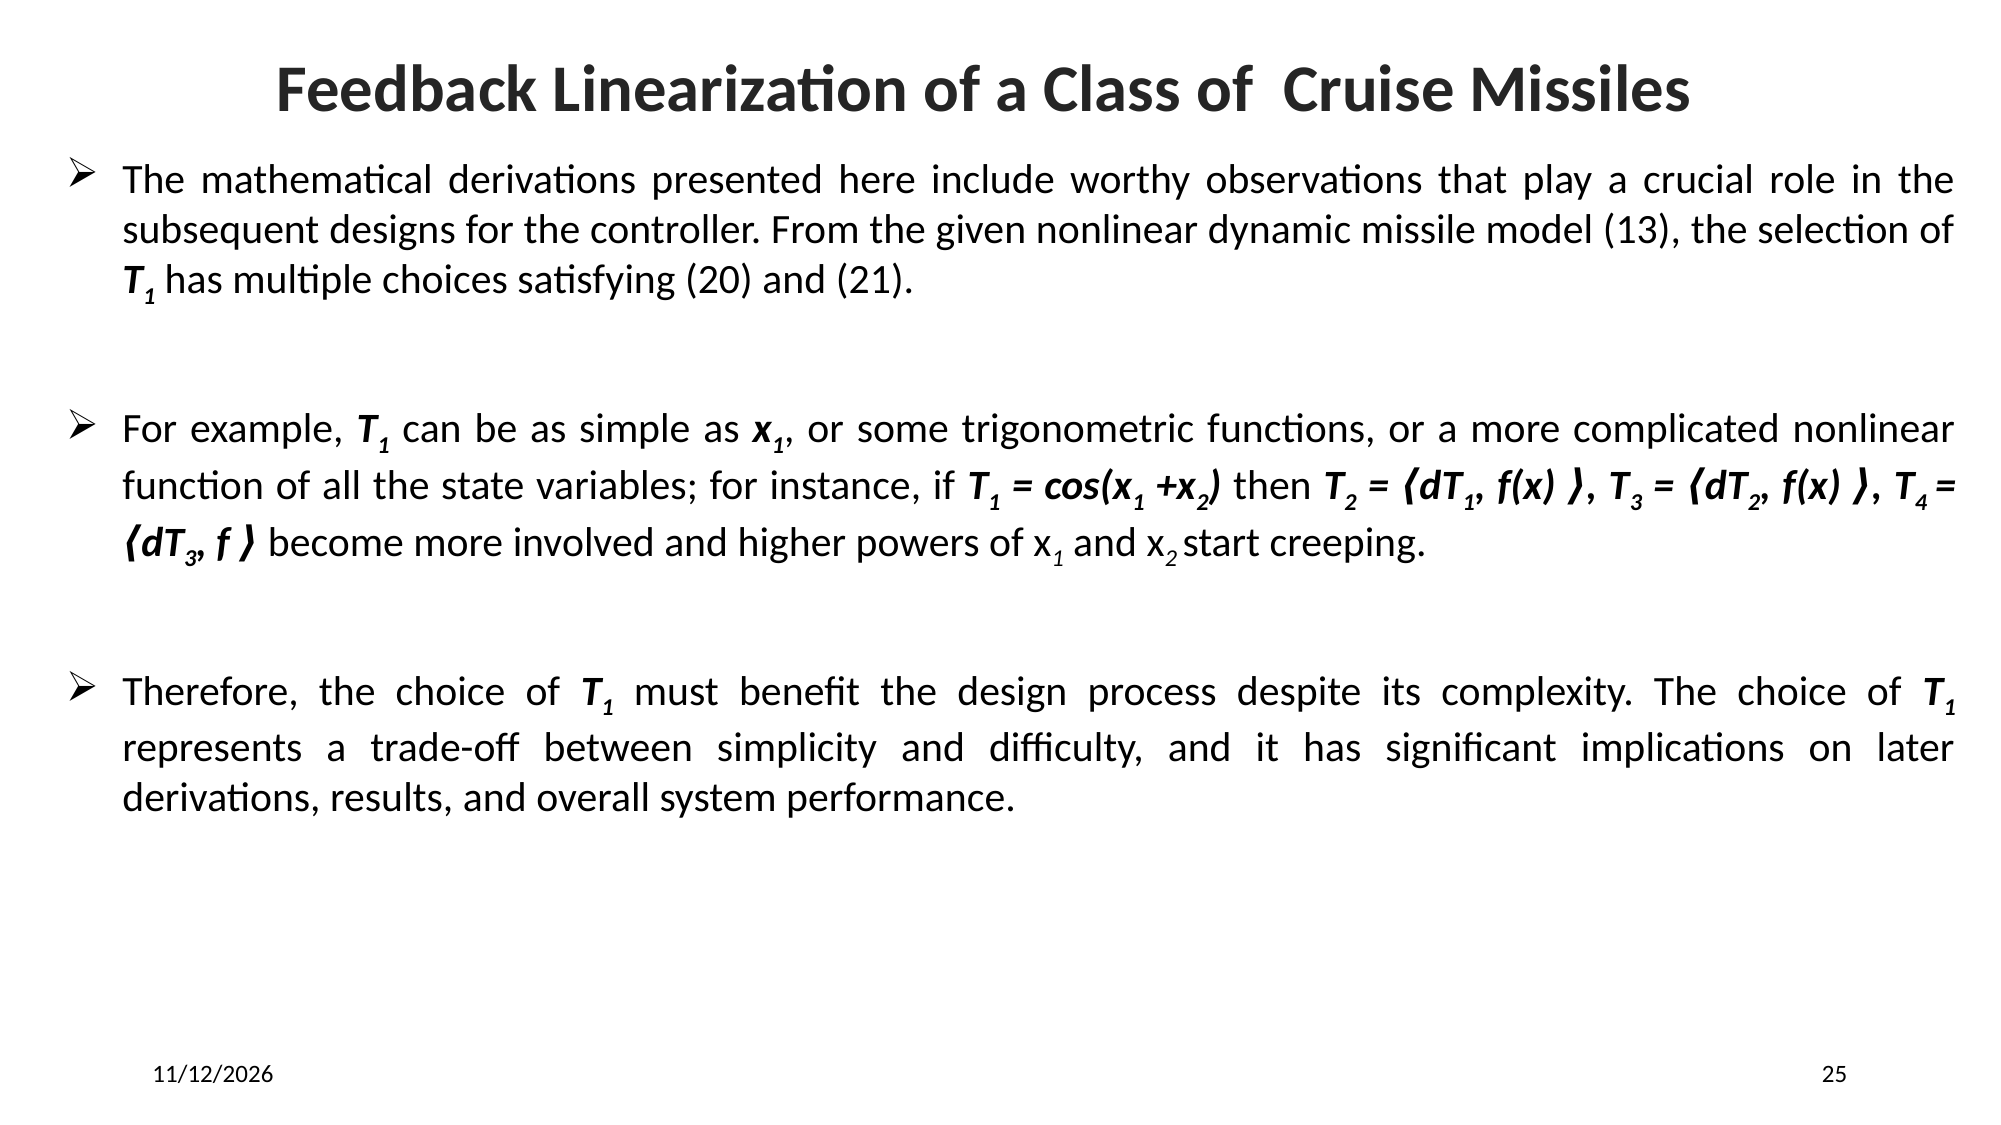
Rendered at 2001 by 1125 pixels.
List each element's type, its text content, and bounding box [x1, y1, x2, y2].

list The mathematical derivations presented here include worthy observations that play a crucial role in the subsequent designs for the controller. From the given nonlinear dynamic missile model (13), the selection of T1 has multiple choices satisfying (20) and (21). For example, T1 can be as simple as x1, or some trigonometric functions, or a more complicated nonlinear function of all the state variables; for instance, if T1 = cos(x1 +x2) then T2 = ⟨dT1, f(x) ⟩, T3 = ⟨dT2, f(x) ⟩, T4 = ⟨dT3, f ⟩ become more involved and higher powers of x1 and x2 start creeping. Therefore, the choice of T1 must benefit the design process despite its complexity. The choice of T1 represents a trade-off between simplicity and difficulty, and it has significant implications on later derivations, results, and overall system performance. [32, 144, 1971, 1078]
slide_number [137, 1042, 588, 1103]
slide_number 25 [1412, 1042, 1863, 1103]
text_box Feedback Linearization of a Class of Cruise Missiles [14, 33, 1953, 134]
